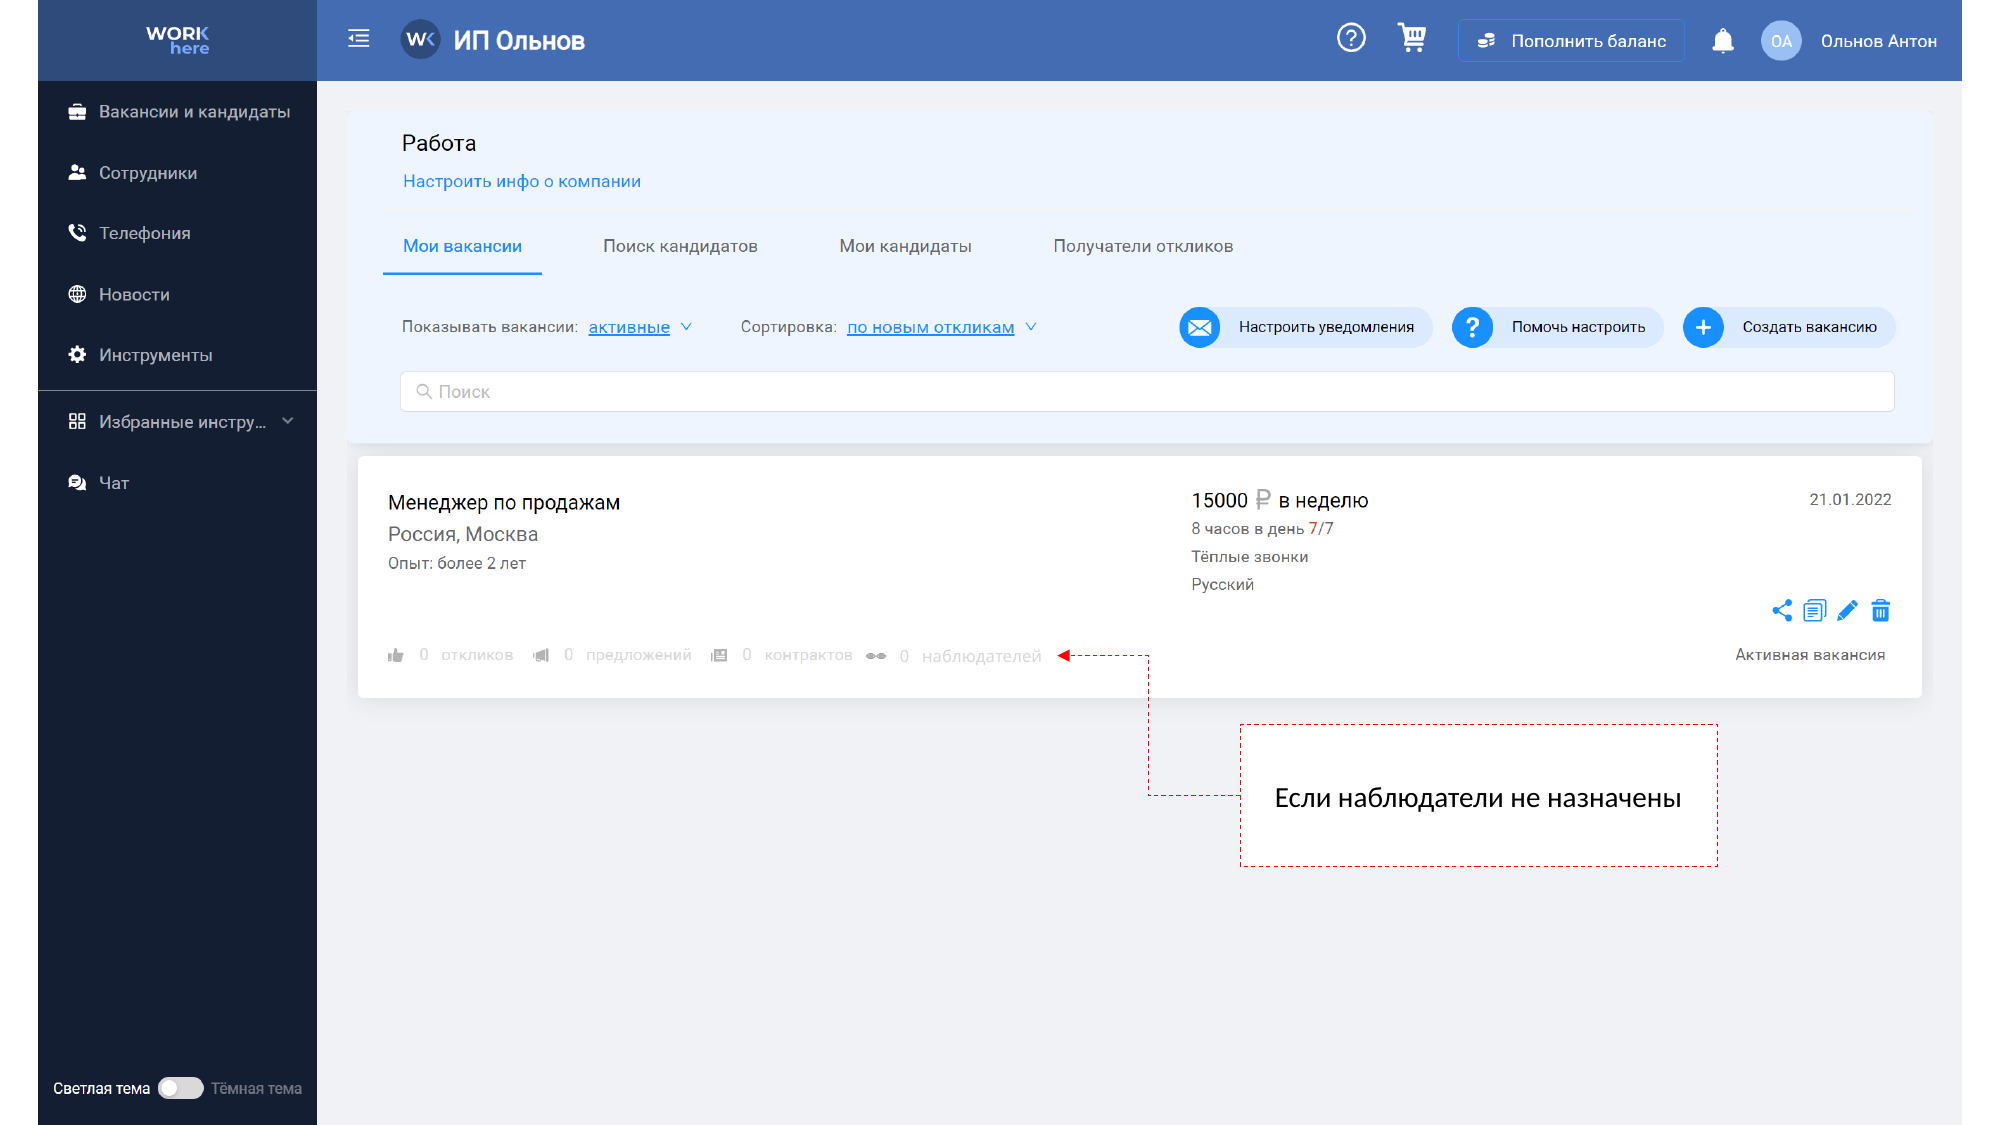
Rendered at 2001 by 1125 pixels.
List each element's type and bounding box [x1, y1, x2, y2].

text_box [1055, 655, 1241, 796]
picture [38, 0, 1962, 1125]
